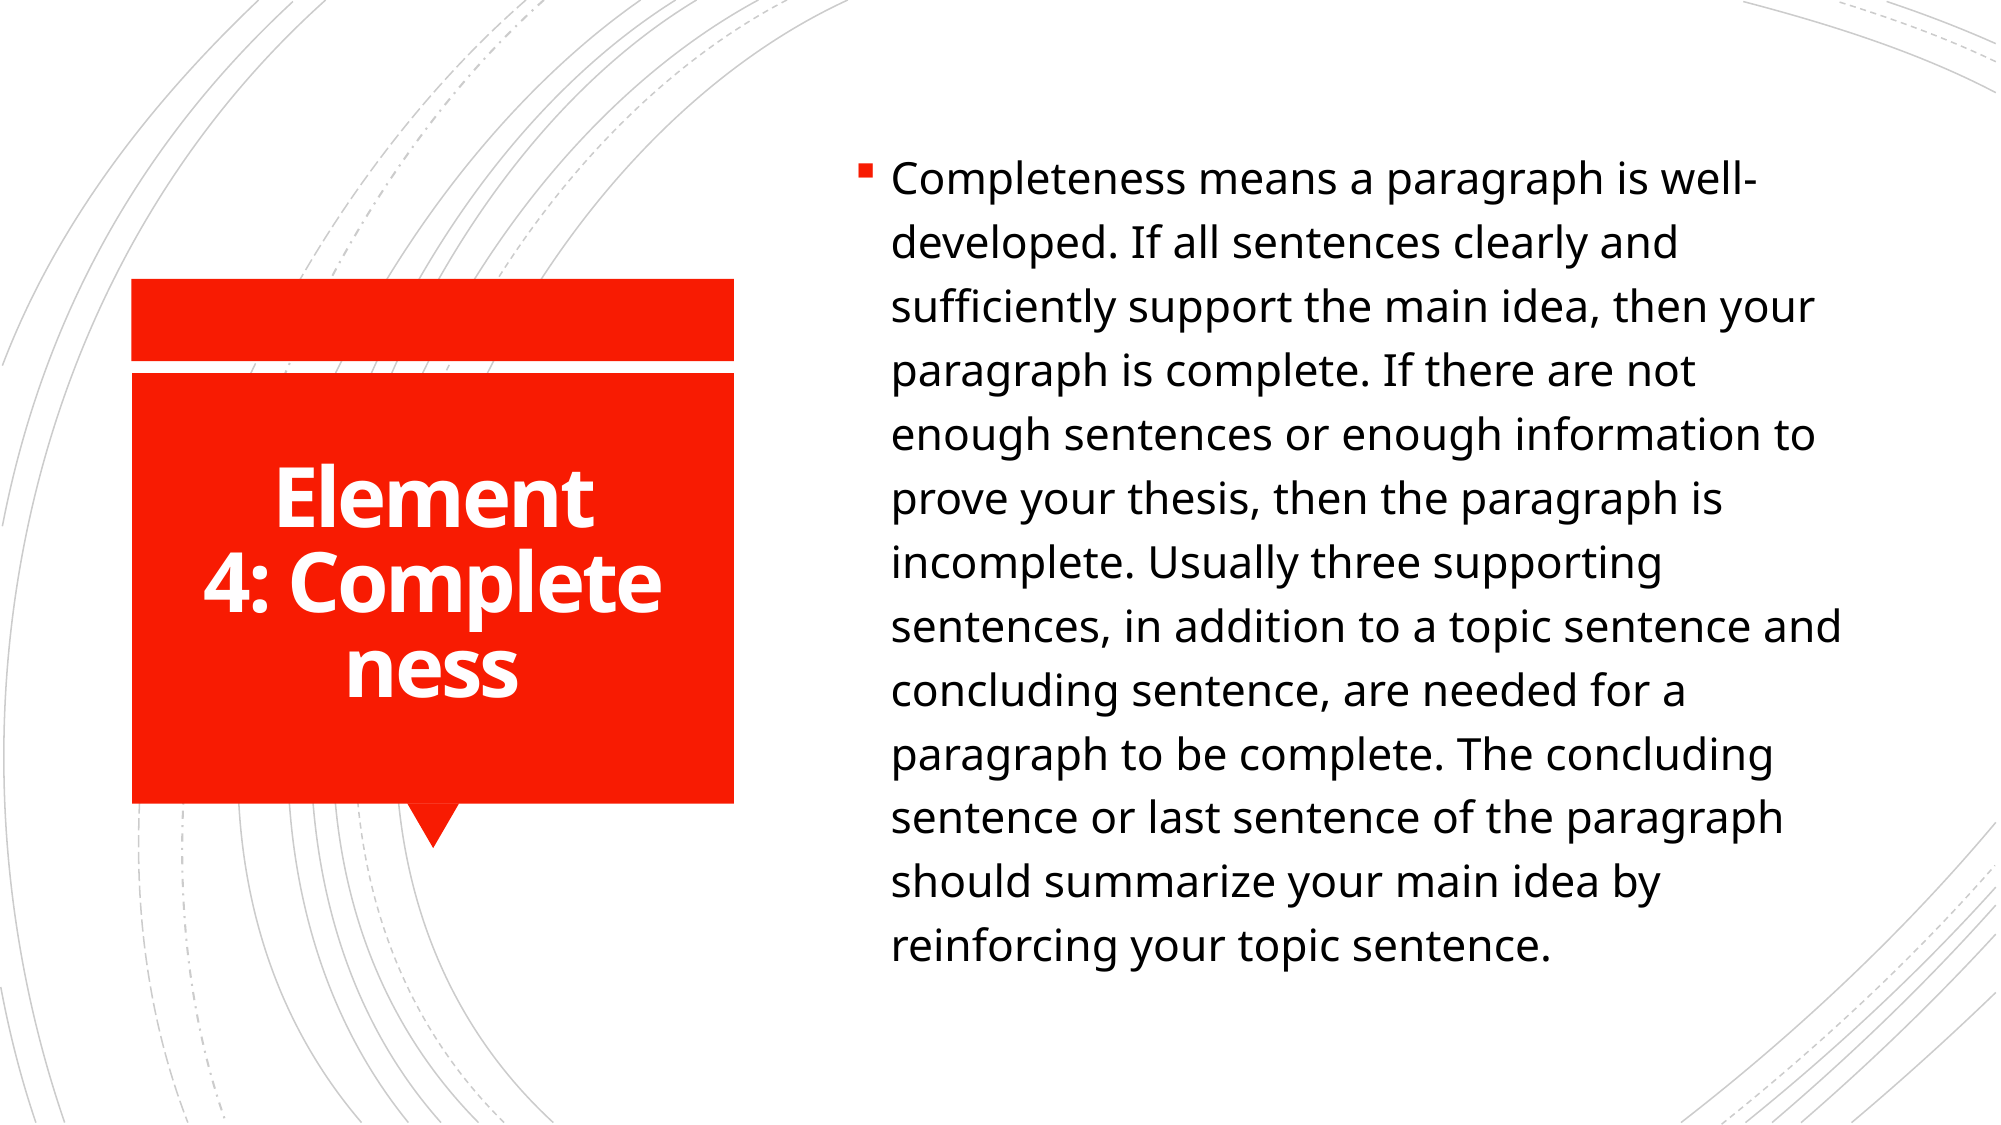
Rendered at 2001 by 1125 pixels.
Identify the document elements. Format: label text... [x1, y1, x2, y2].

title Element 4: Completeness [145, 385, 720, 789]
list Completeness means a paragraph is well-developed. If all sentences clearly and sufficiently support the main idea, then your paragraph is complete. If there are not enough sentences or enough information to prove your thesis, then the paragraph is incomplete. Usually three supporting sentences, in addition to a topic sentence and concluding sentence, are needed for a paragraph to be complete. The concluding sentence or last sentence of the paragraph should summarize your main idea by reinforcing your topic sentence. [839, 131, 1871, 993]
